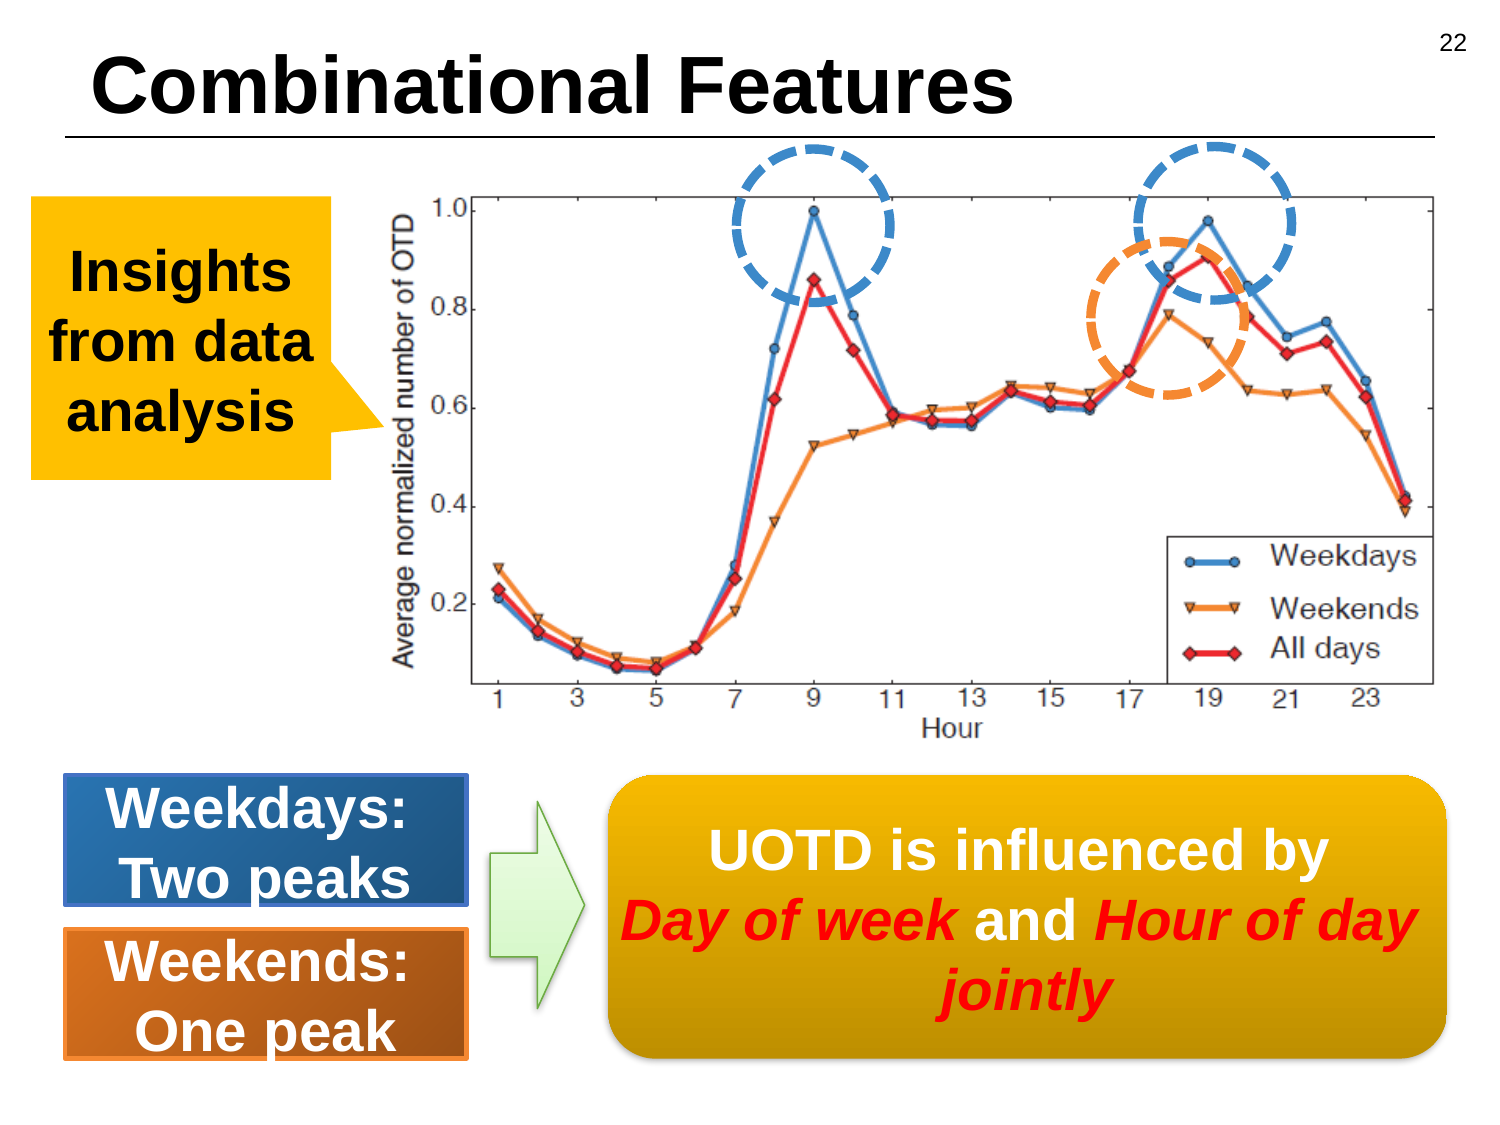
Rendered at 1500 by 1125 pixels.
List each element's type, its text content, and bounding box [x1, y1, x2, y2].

text_box UOTD is influenced by Day of week and Hour of day jointly [608, 775, 1447, 1059]
text_box [747, 146, 879, 182]
text_box [1147, 144, 1282, 182]
slide_number 22 [1131, 18, 1483, 62]
text_box Weekends: One peak [63, 927, 469, 1061]
title Combinational Features [75, 20, 1425, 138]
text_box Weekdays: Two peaks [63, 773, 469, 907]
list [381, 184, 1436, 757]
text_box [489, 800, 586, 1010]
text_box Insights from data analysis [31, 196, 376, 480]
